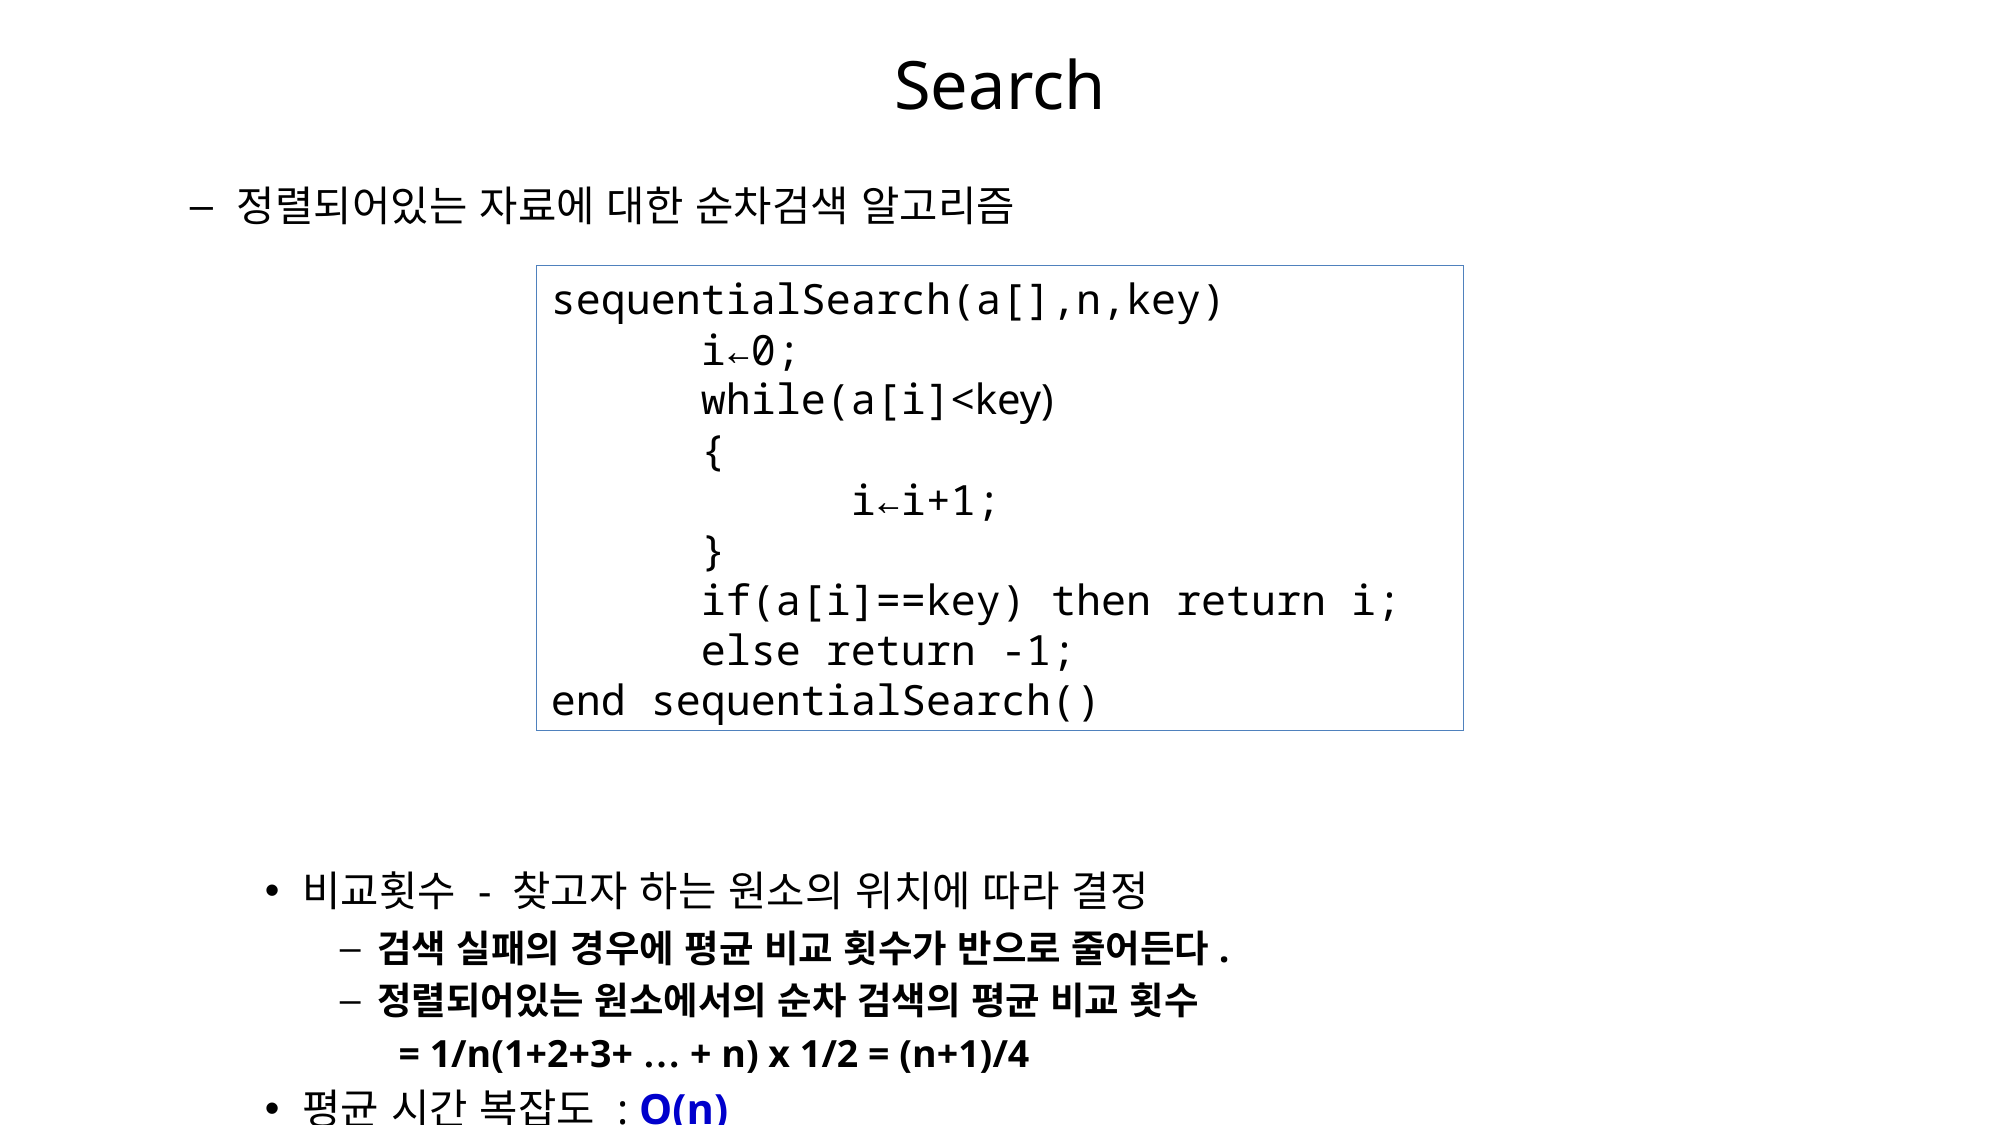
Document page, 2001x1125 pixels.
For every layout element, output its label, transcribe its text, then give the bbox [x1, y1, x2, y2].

text_box sequentialSearch(a[],n,key) i←0; while(a[i]<key) { i←i+1; } if(a[i]==key) then return i; else return -1; end sequentialSearch() [536, 265, 1464, 731]
title Search [99, 19, 1900, 147]
list 정렬되어있는 자료에 대한 순차검색 알고리즘 비교횟수 - 찾고자 하는 원소의 위치에 따라 결정 검색 실패의 경우에 평균 비교 횟수가 반으로 줄어든다. 정렬되어있는 원소에서의 순차 검색의 평균 비교 횟수 = 1/n(1+2+3+ … + n) x 1/2 = (n+1)/4 평균 시간 복잡도 : O(n) [99, 172, 1900, 1024]
